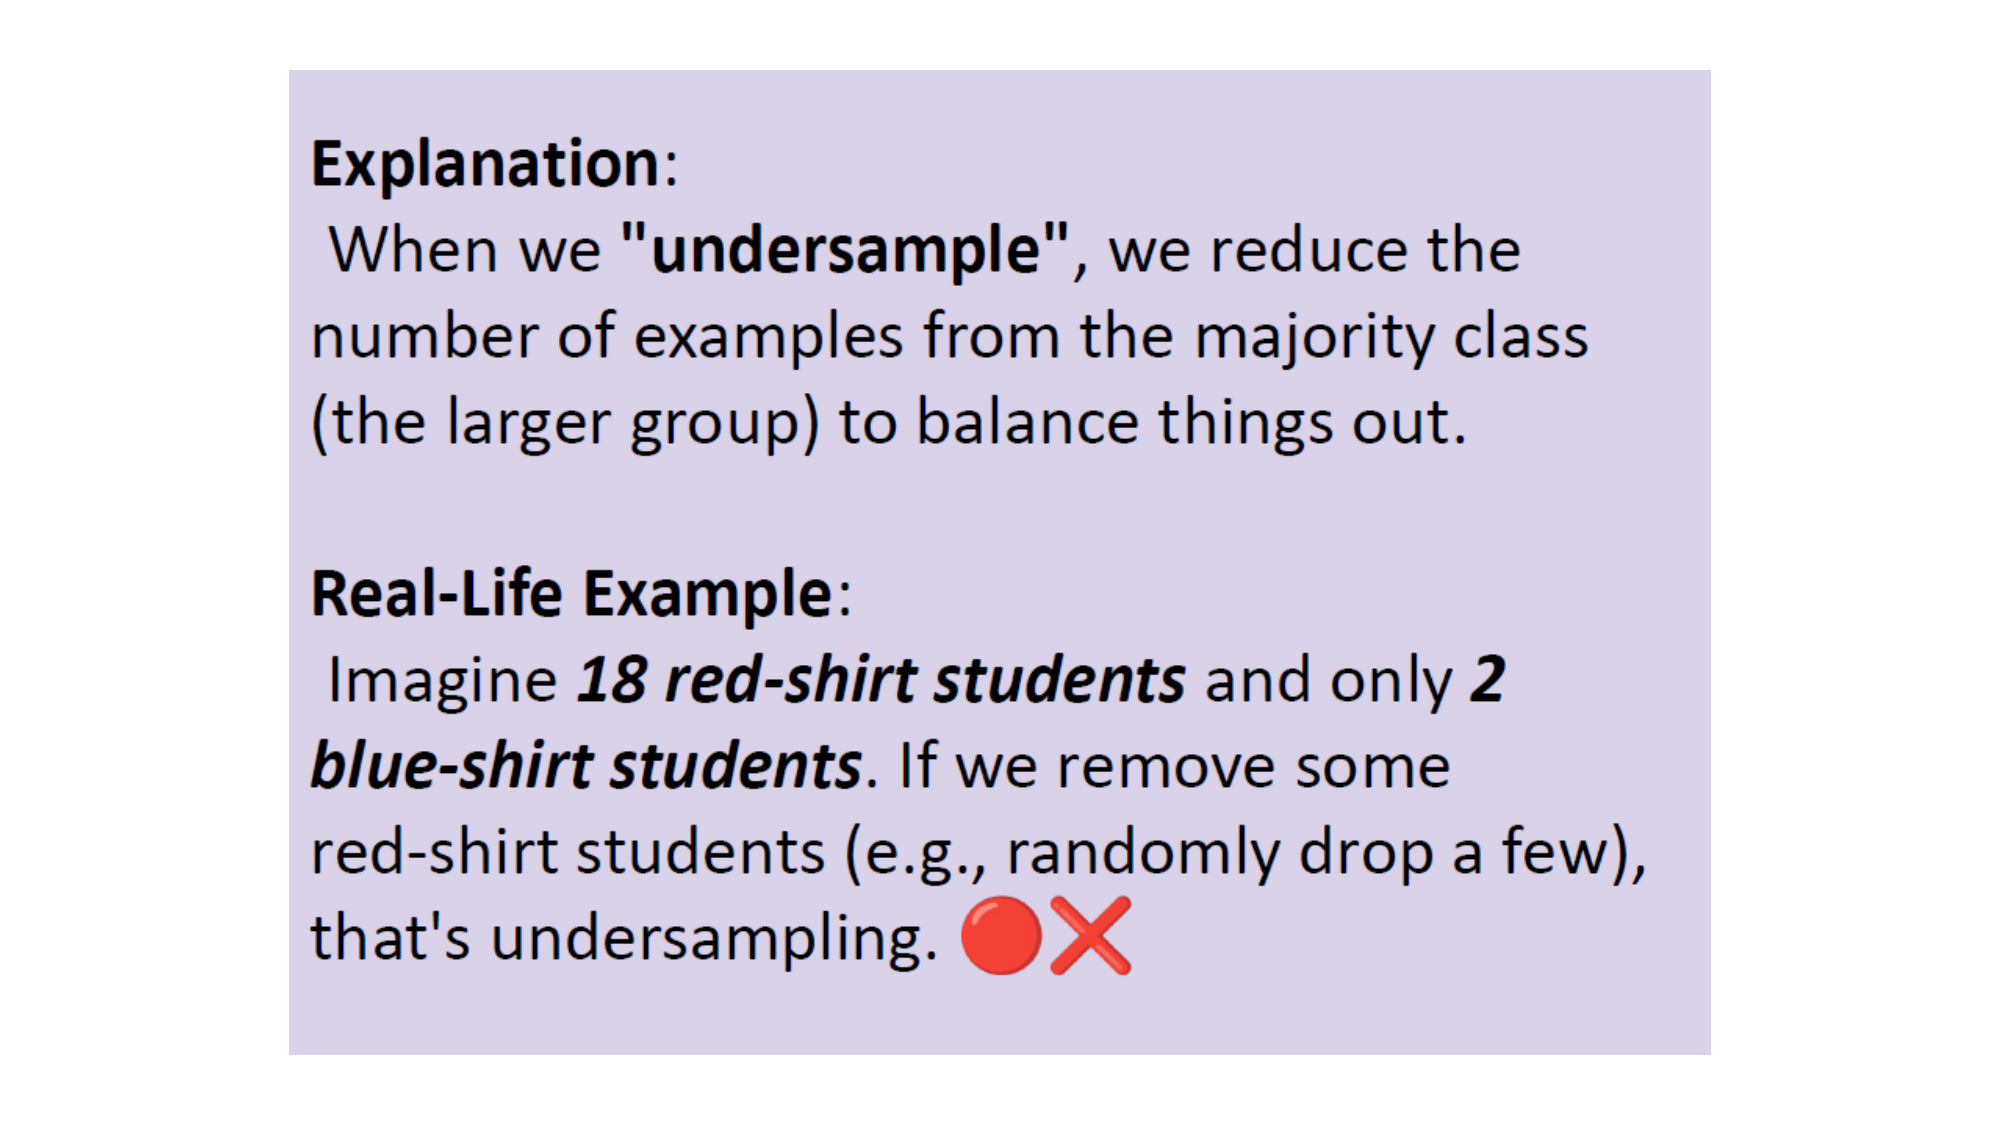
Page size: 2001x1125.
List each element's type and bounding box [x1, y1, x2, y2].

picture [289, 70, 1711, 1055]
